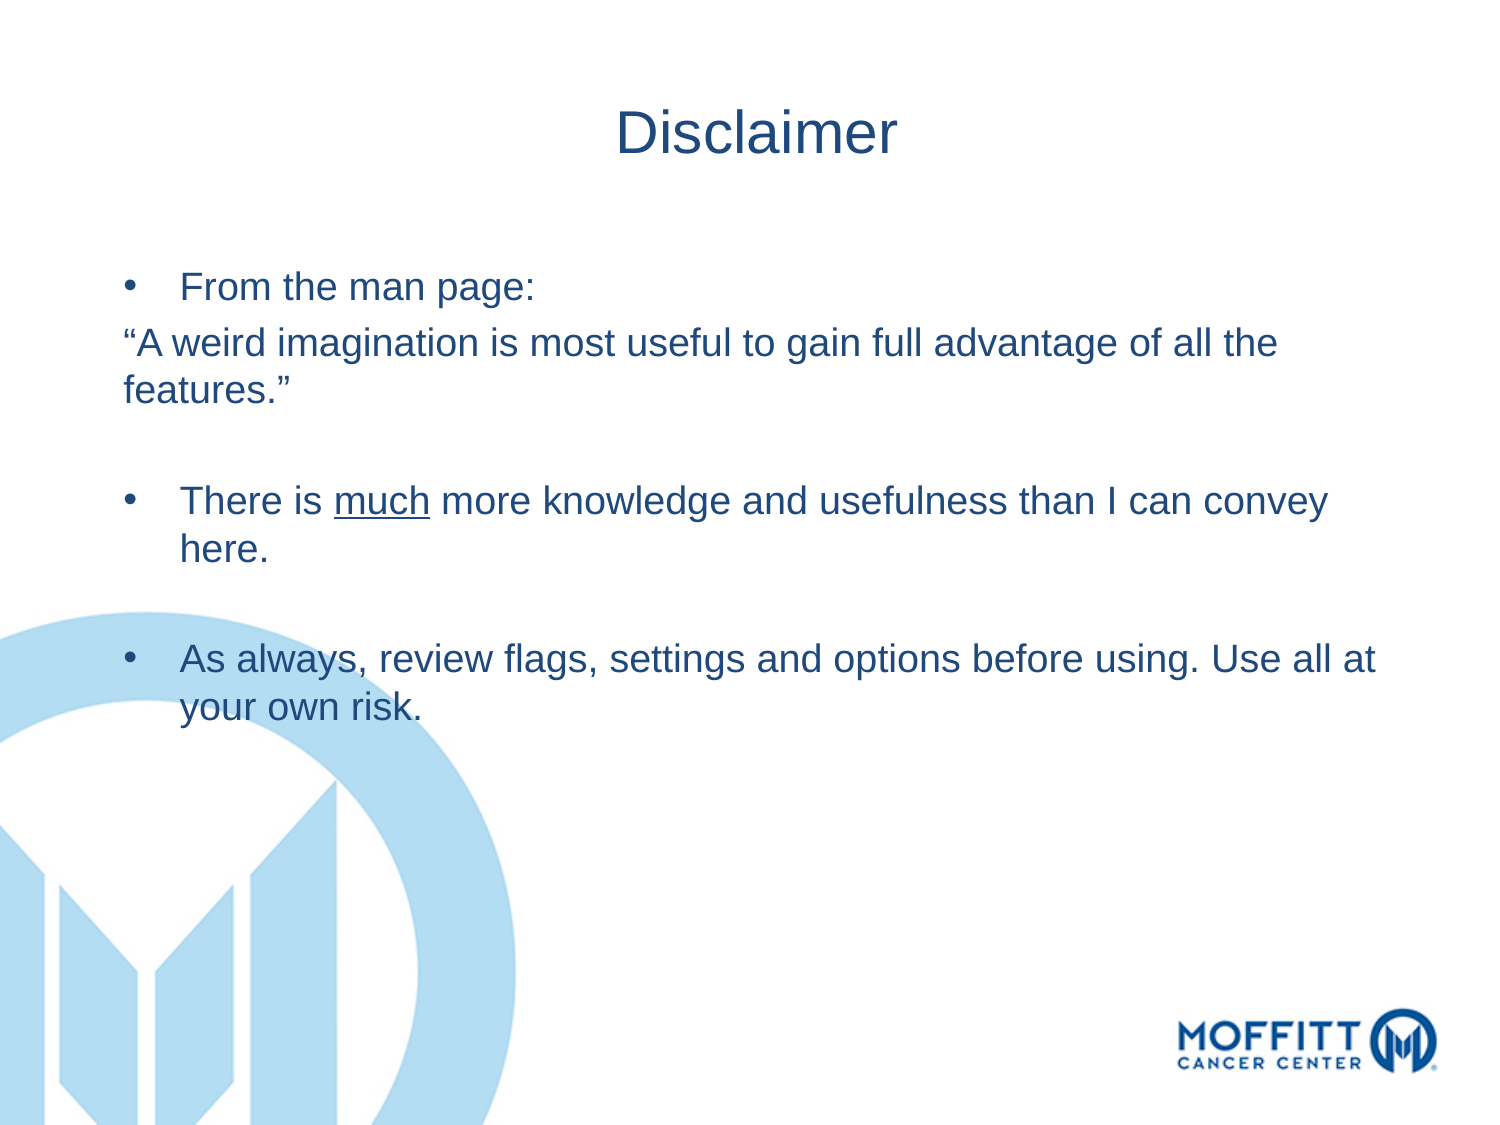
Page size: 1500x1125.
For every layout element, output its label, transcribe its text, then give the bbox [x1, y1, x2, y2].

list From the man page: “A weird imagination is most useful to gain full advantage of all the features.” There is much more knowledge and usefulness than I can convey here. As always, review flags, settings and options before using. Use all at your own risk. [108, 253, 1406, 774]
list Disclaimer [108, 85, 1406, 209]
picture [0, 0, 1500, 1125]
